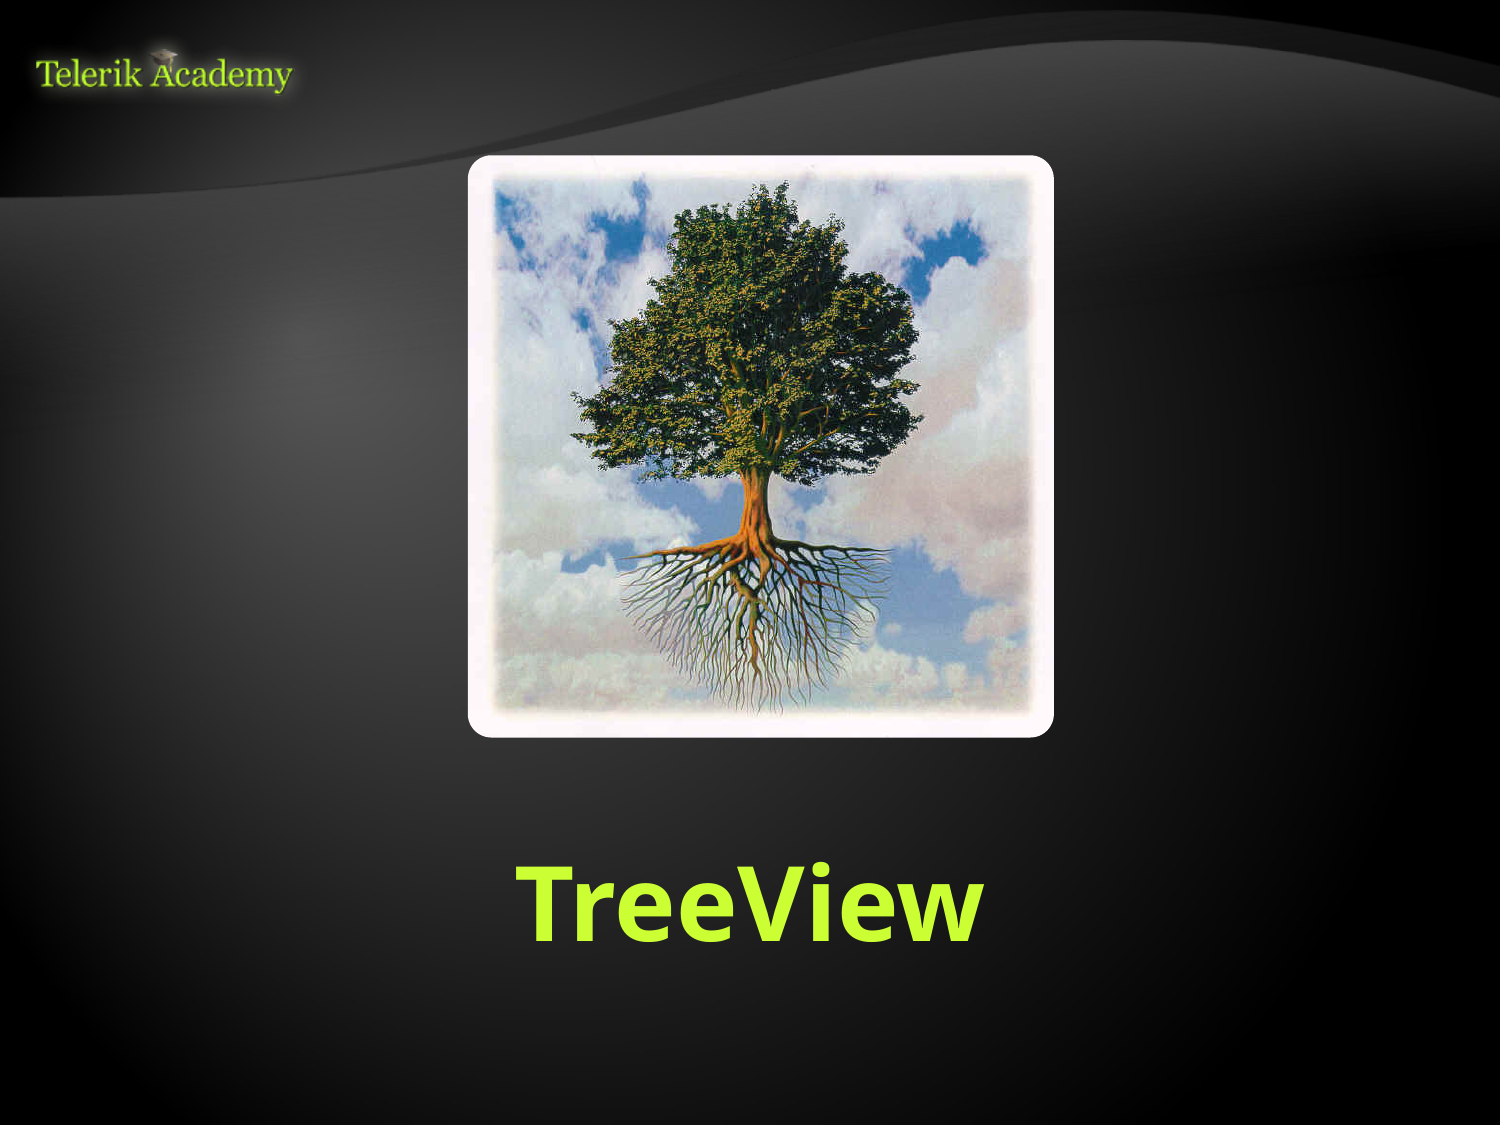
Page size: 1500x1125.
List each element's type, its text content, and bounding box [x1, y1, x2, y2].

picture [0, 0, 1500, 1125]
title TreeView [75, 837, 1425, 950]
